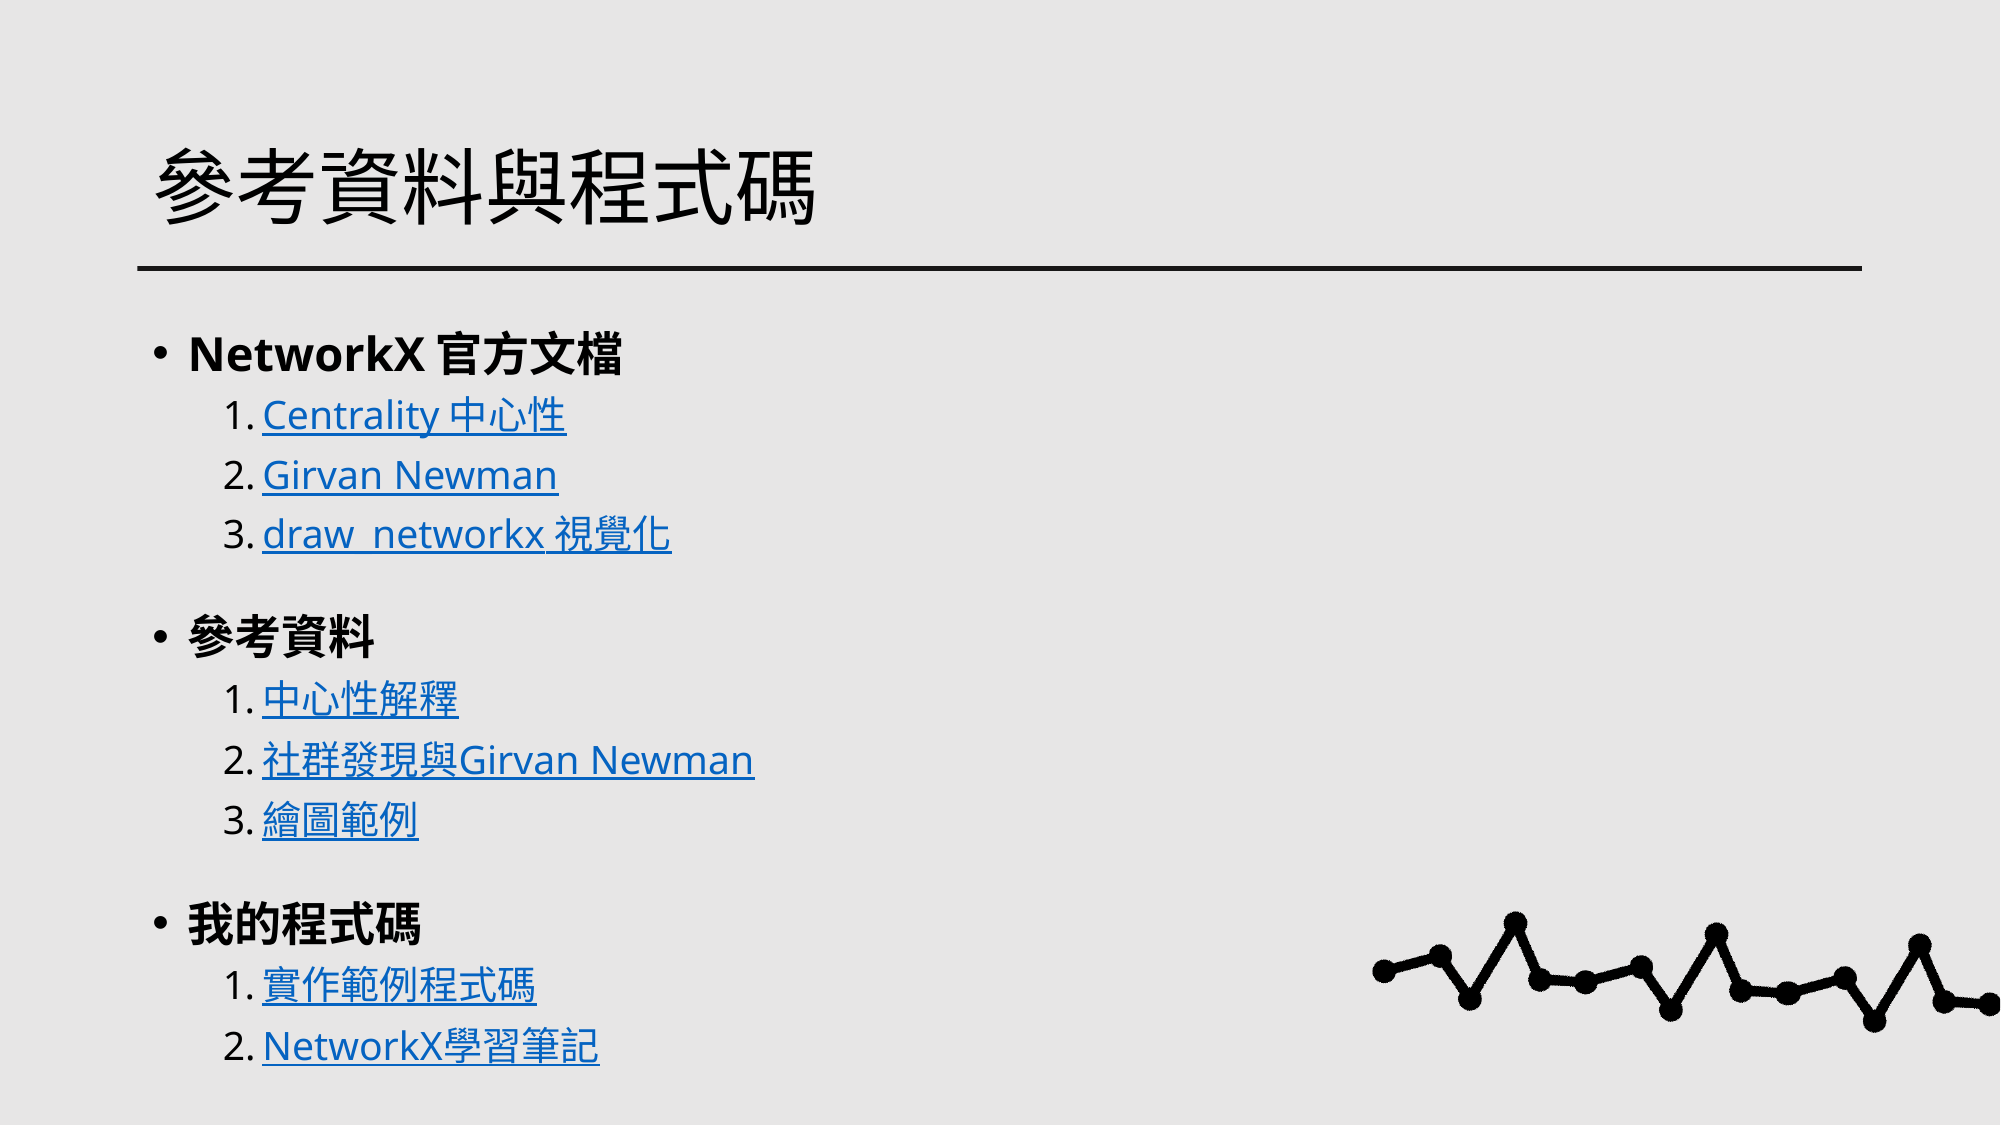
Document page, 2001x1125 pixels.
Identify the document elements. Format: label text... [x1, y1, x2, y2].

list NetworkX官方文檔 Centrality 中心性 Girvan Newman draw_networkx 視覺化 參考資料 中心性解釋 社群發現與Girvan Newman 繪圖範例 我的程式碼 實作範例程式碼 NetworkX學習筆記 [137, 288, 1863, 1089]
title 參考資料與程式碼 [137, 117, 1863, 266]
